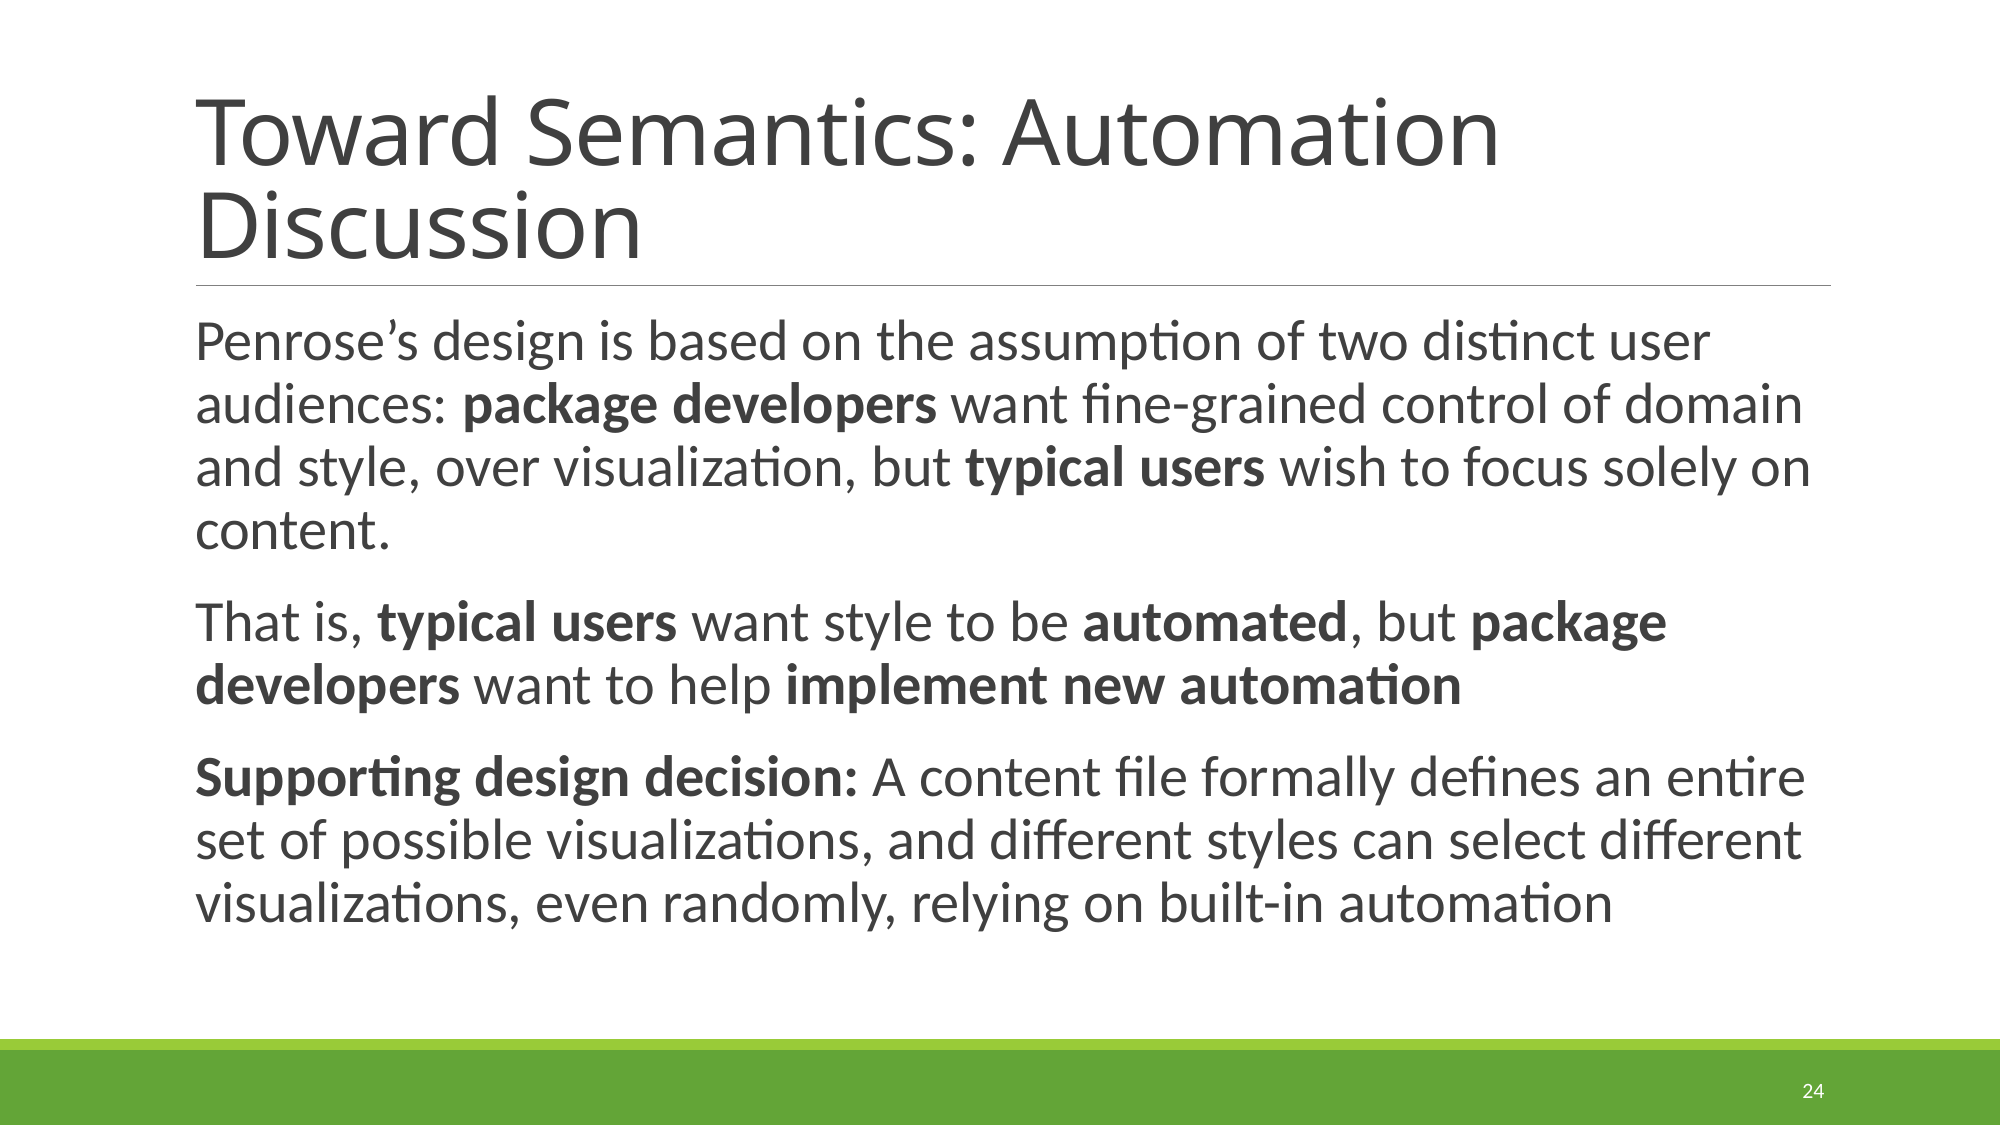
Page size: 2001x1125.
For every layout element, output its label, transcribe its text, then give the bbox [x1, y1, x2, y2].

title Toward Semantics: Automation Discussion [180, 47, 1830, 285]
list Penrose’s design is based on the assumption of two distinct user audiences: package developers want fine-grained control of domain and style, over visualization, but typical users wish to focus solely on content. That is, typical users want style to be automated, but package developers want to help implement new automation Supporting design decision: A content file formally defines an entire set of possible visualizations, and different styles can select different visualizations, even randomly, relying on built-in automation [180, 302, 1830, 963]
slide_number 24 [1624, 1059, 1840, 1120]
